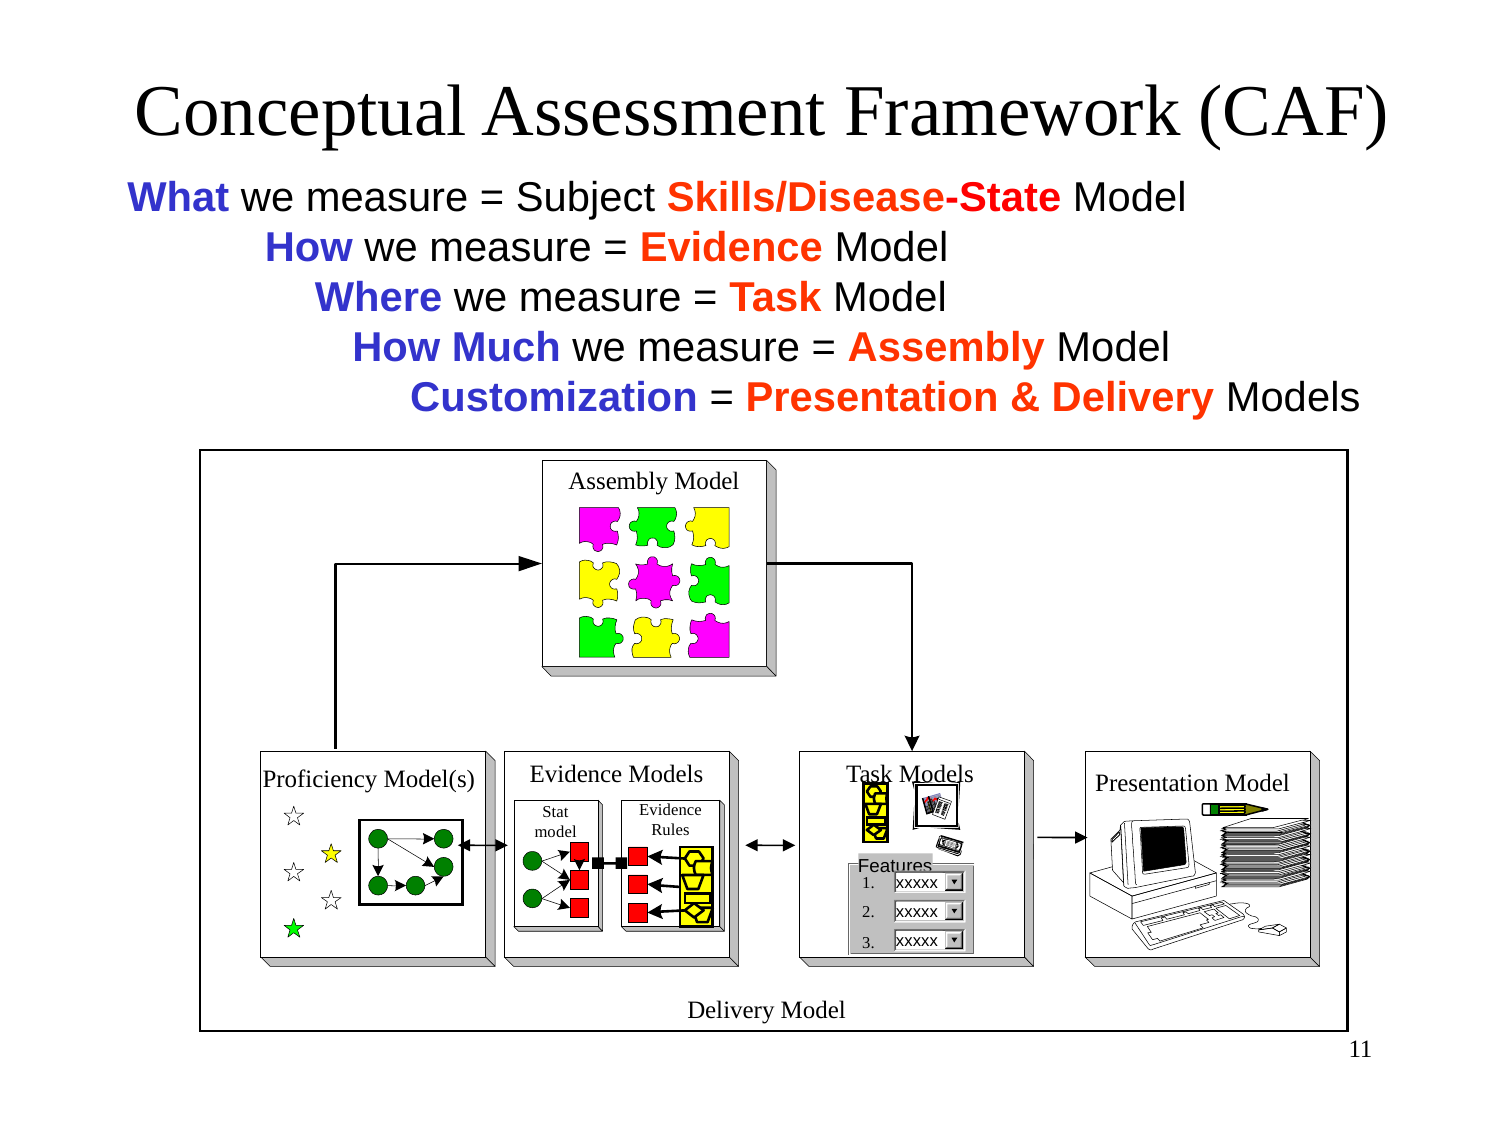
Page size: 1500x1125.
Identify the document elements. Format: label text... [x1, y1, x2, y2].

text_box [335, 312, 1263, 360]
slide_number 11 [1074, 1039, 1388, 1101]
title Conceptual Assessment Framework (CAF) [112, 37, 1413, 162]
text_box What we measure = Subject Skills/Disease-State Model [112, 162, 1475, 228]
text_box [249, 212, 976, 360]
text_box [299, 262, 1088, 360]
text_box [199, 362, 1438, 1032]
